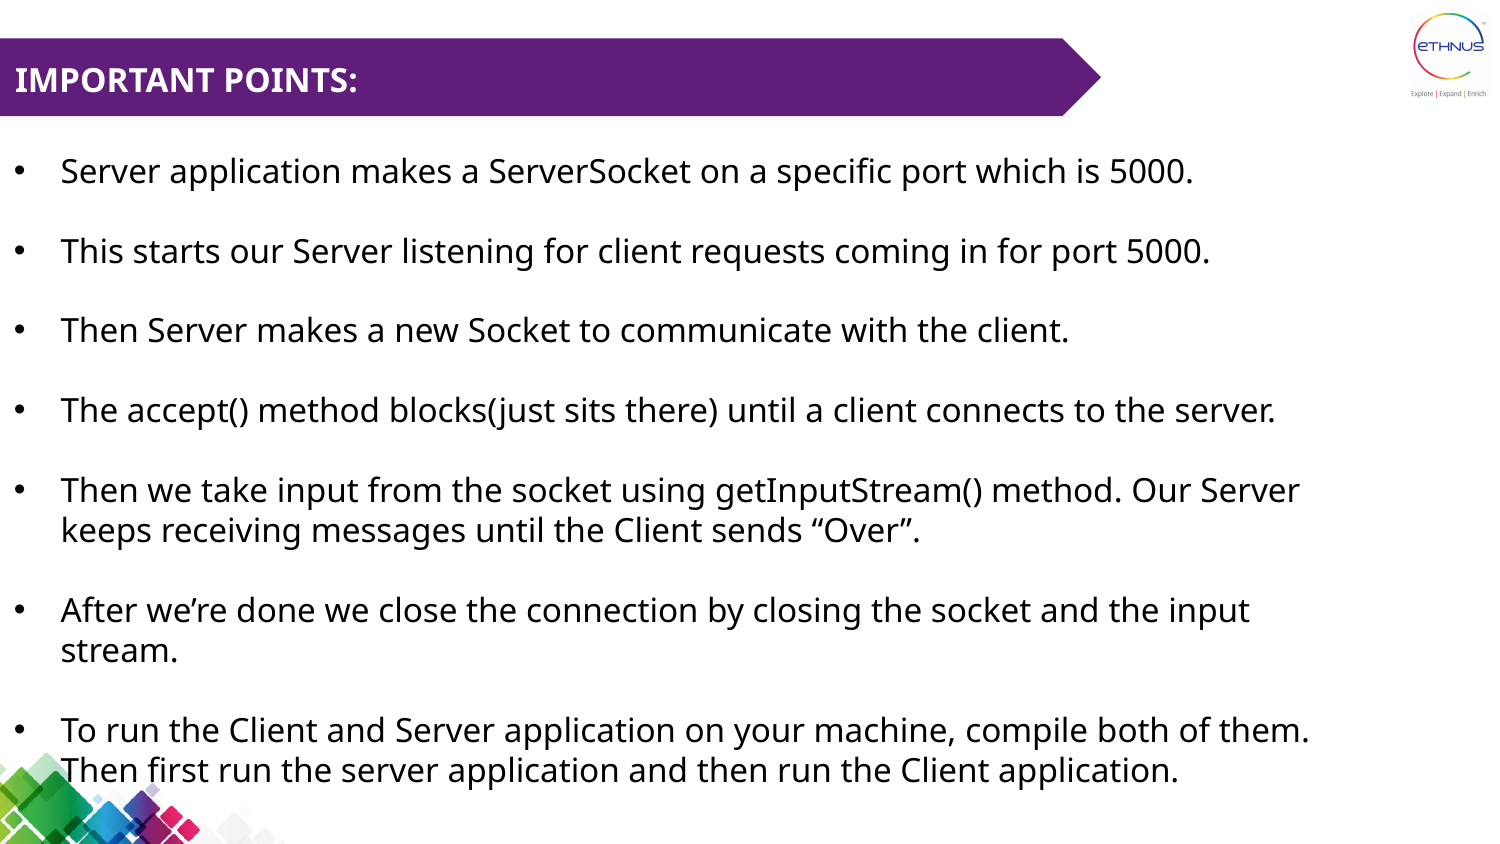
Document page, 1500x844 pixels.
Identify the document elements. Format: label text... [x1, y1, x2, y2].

text_box IMPORTANT POINTS: [0, 44, 881, 136]
picture [0, 744, 413, 844]
text_box Server application makes a ServerSocket on a specific port which is 5000. This starts our Server listening for client requests coming in for port 5000. Then Server makes a new Socket to communicate with the client. The accept() method blocks(just sits there) until a client connects to the server. Then we take input from the socket using getInputStream() method. Our Server keeps receiving messages until the Client sends “Over”. After we’re done we close the connection by closing the socket and the input stream. To run the Client and Server application on your machine, compile both of them. Then first run the server application and then run the Client application. [0, 142, 1382, 799]
picture [1411, 12, 1491, 99]
text_box [0, 38, 1102, 117]
